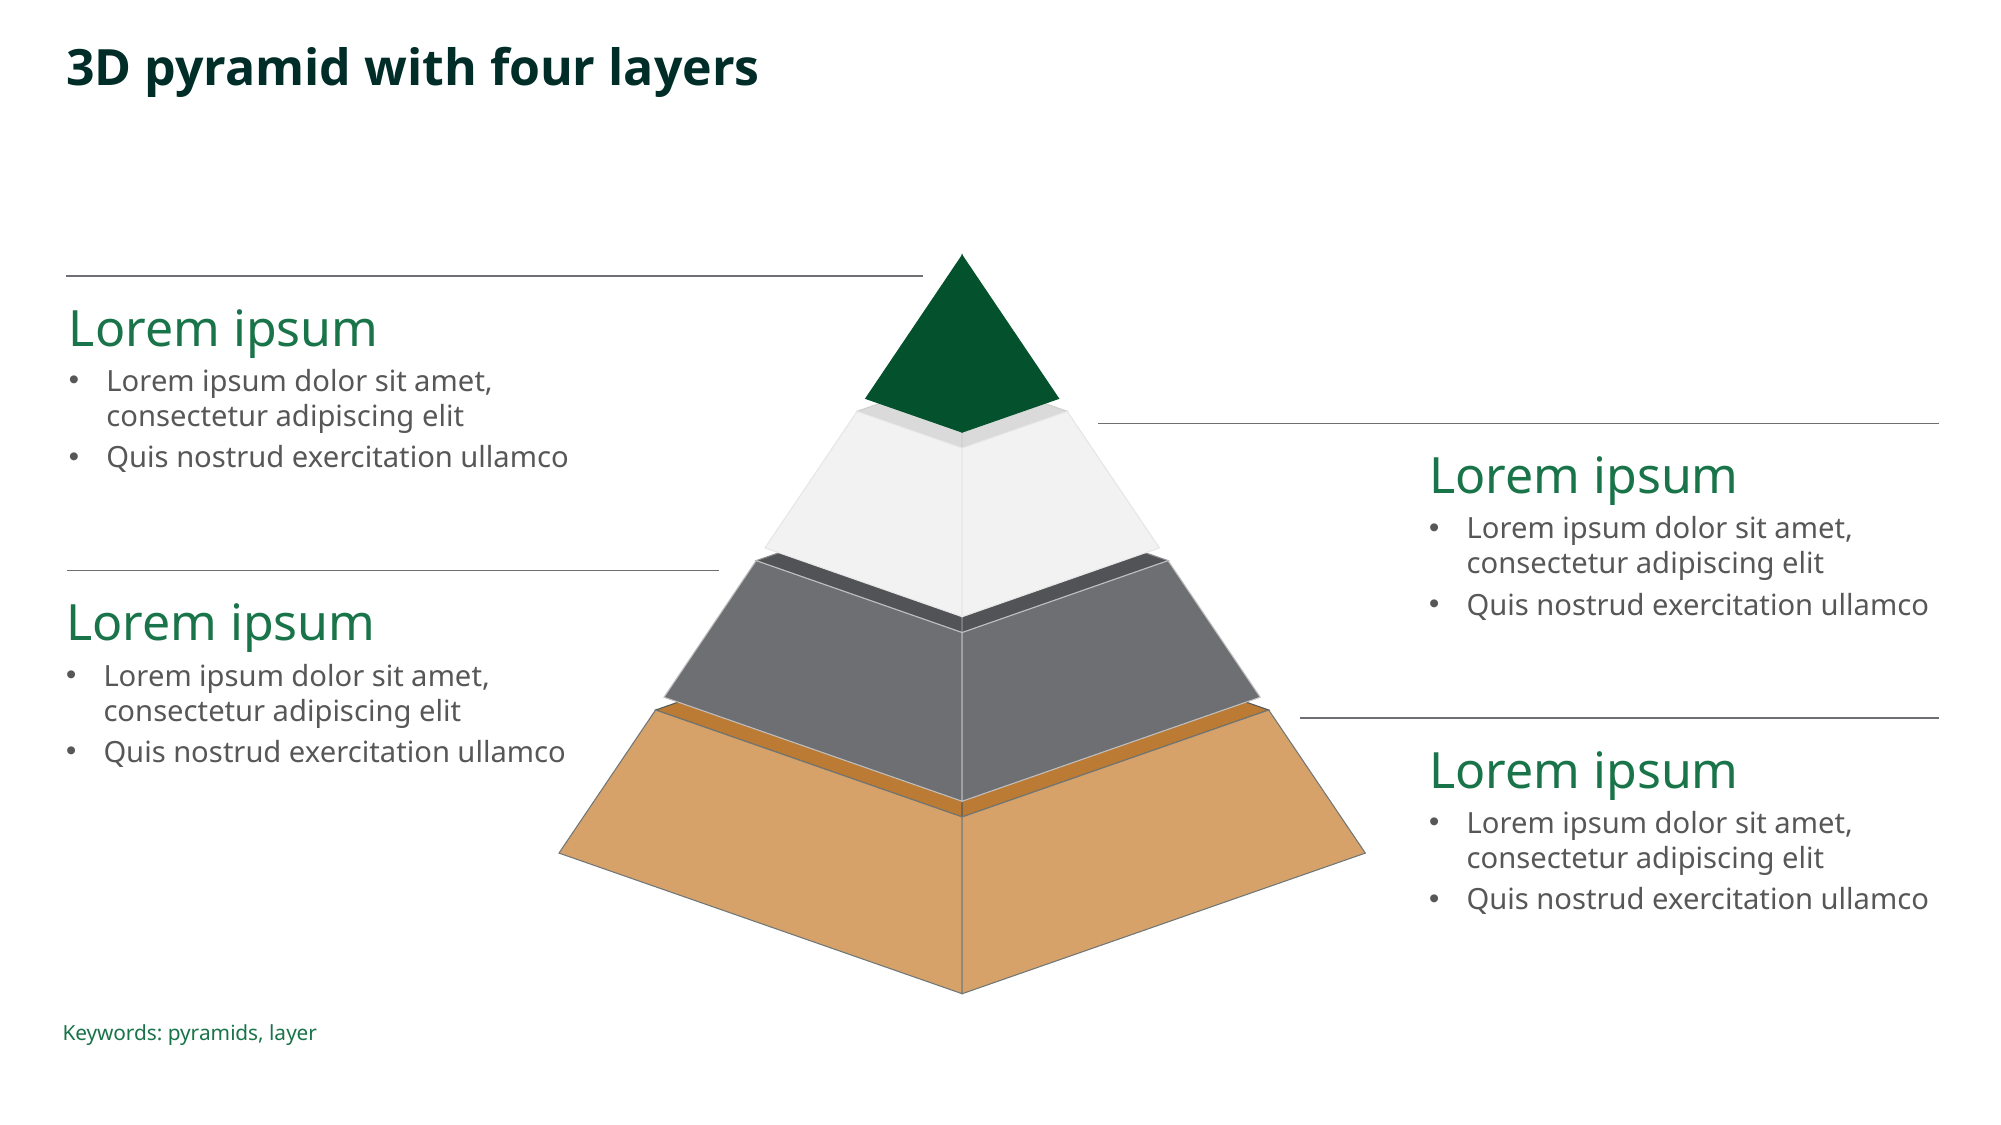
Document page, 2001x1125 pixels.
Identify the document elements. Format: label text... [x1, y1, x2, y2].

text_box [663, 488, 1261, 802]
text_box Lorem ipsum Lorem ipsum dolor sit amet, consectetur adipiscing elit Quis nostrud exercitation ullamco [1429, 738, 1939, 916]
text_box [558, 602, 1366, 994]
text_box Lorem ipsum Lorem ipsum dolor sit amet, consectetur adipiscing elit Quis nostrud exercitation ullamco [1429, 443, 1939, 621]
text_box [865, 255, 1059, 433]
text_box Keywords: pyramids, layer [62, 1019, 317, 1045]
text_box Lorem ipsum Lorem ipsum dolor sit amet, consectetur adipiscing elit Quis nostrud exercitation ullamco [68, 296, 574, 474]
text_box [764, 374, 1160, 617]
title 3D pyramid with four layers [66, 42, 1721, 98]
text_box Lorem ipsum Lorem ipsum dolor sit amet, consectetur adipiscing elit Quis nostrud exercitation ullamco [66, 590, 571, 769]
